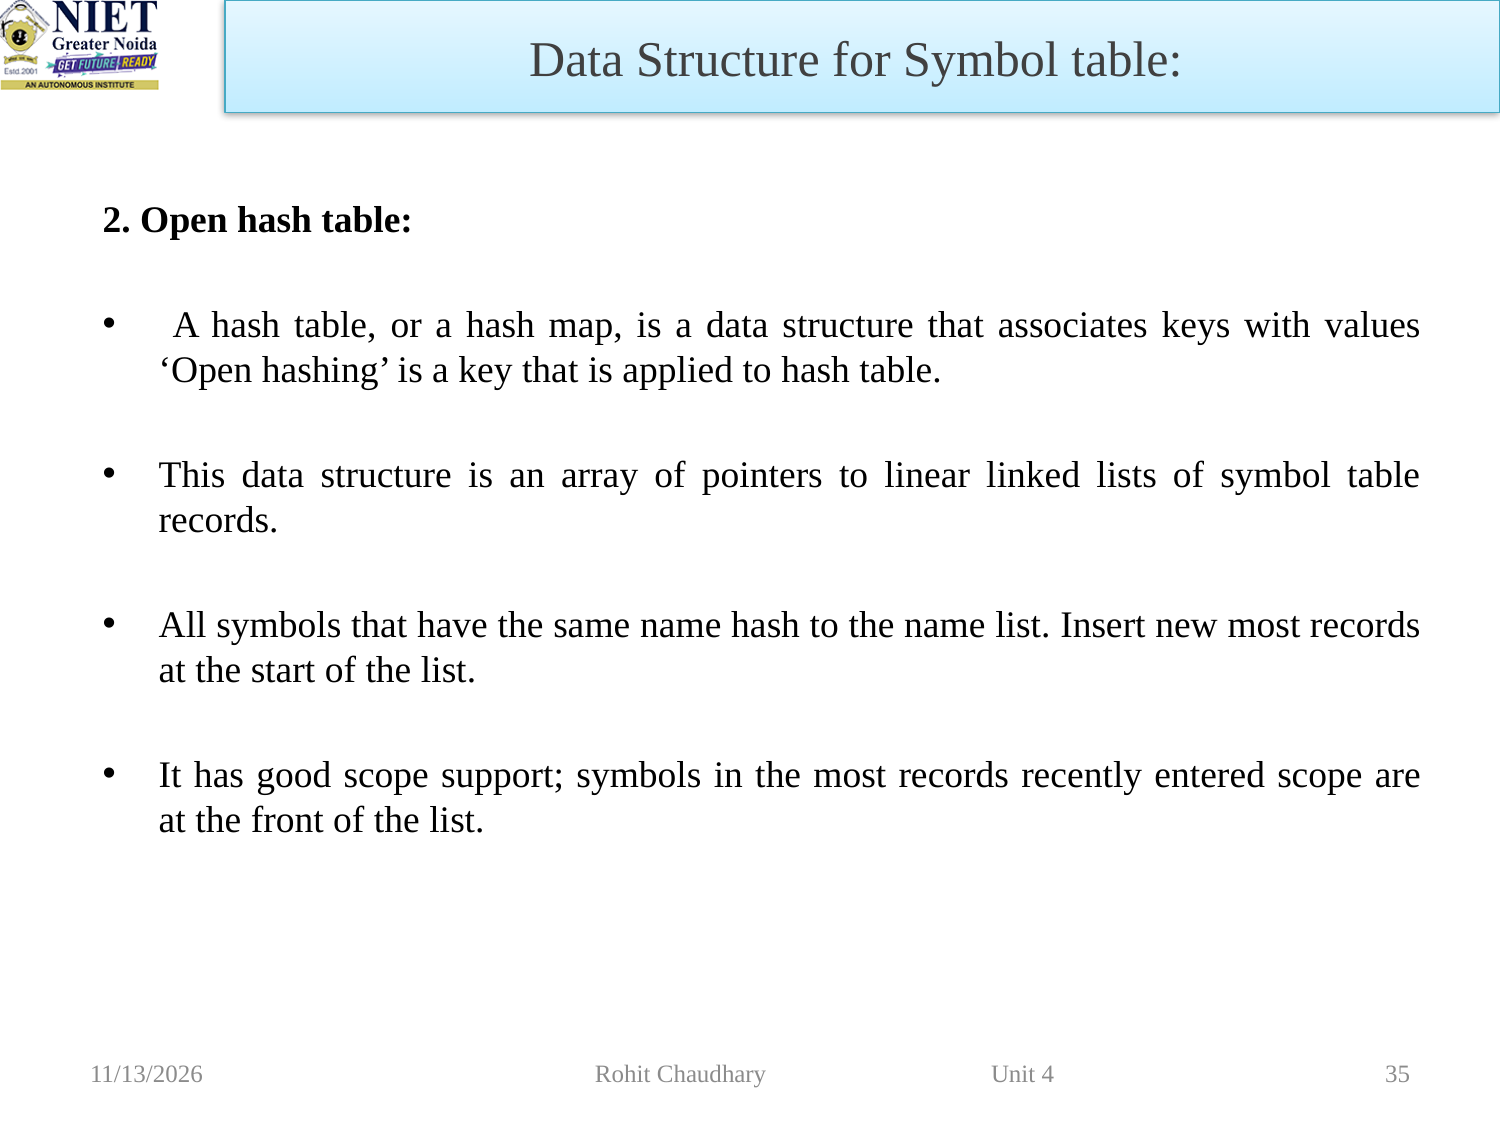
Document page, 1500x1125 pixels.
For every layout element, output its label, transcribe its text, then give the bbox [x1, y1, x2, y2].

text_box Data Structure for Symbol table: [224, 0, 1500, 113]
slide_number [75, 1042, 412, 1103]
slide_number 35 [1238, 1042, 1425, 1103]
list 2. Open hash table: A hash table, or a hash map, is a data structure that associates keys with values ‘Open hashing’ is a key that is applied to hash table. This data structure is an array of pointers to linear linked lists of symbol table records. All symbols that have the same name hash to the name list. Insert new most records at the start of the list. It has good scope support; symbols in the most records recently entered scope are at the front of the list. [87, 187, 1438, 1000]
footer Rohit Chaudhary Unit 4 [412, 1042, 1238, 1103]
picture [0, 0, 159, 90]
